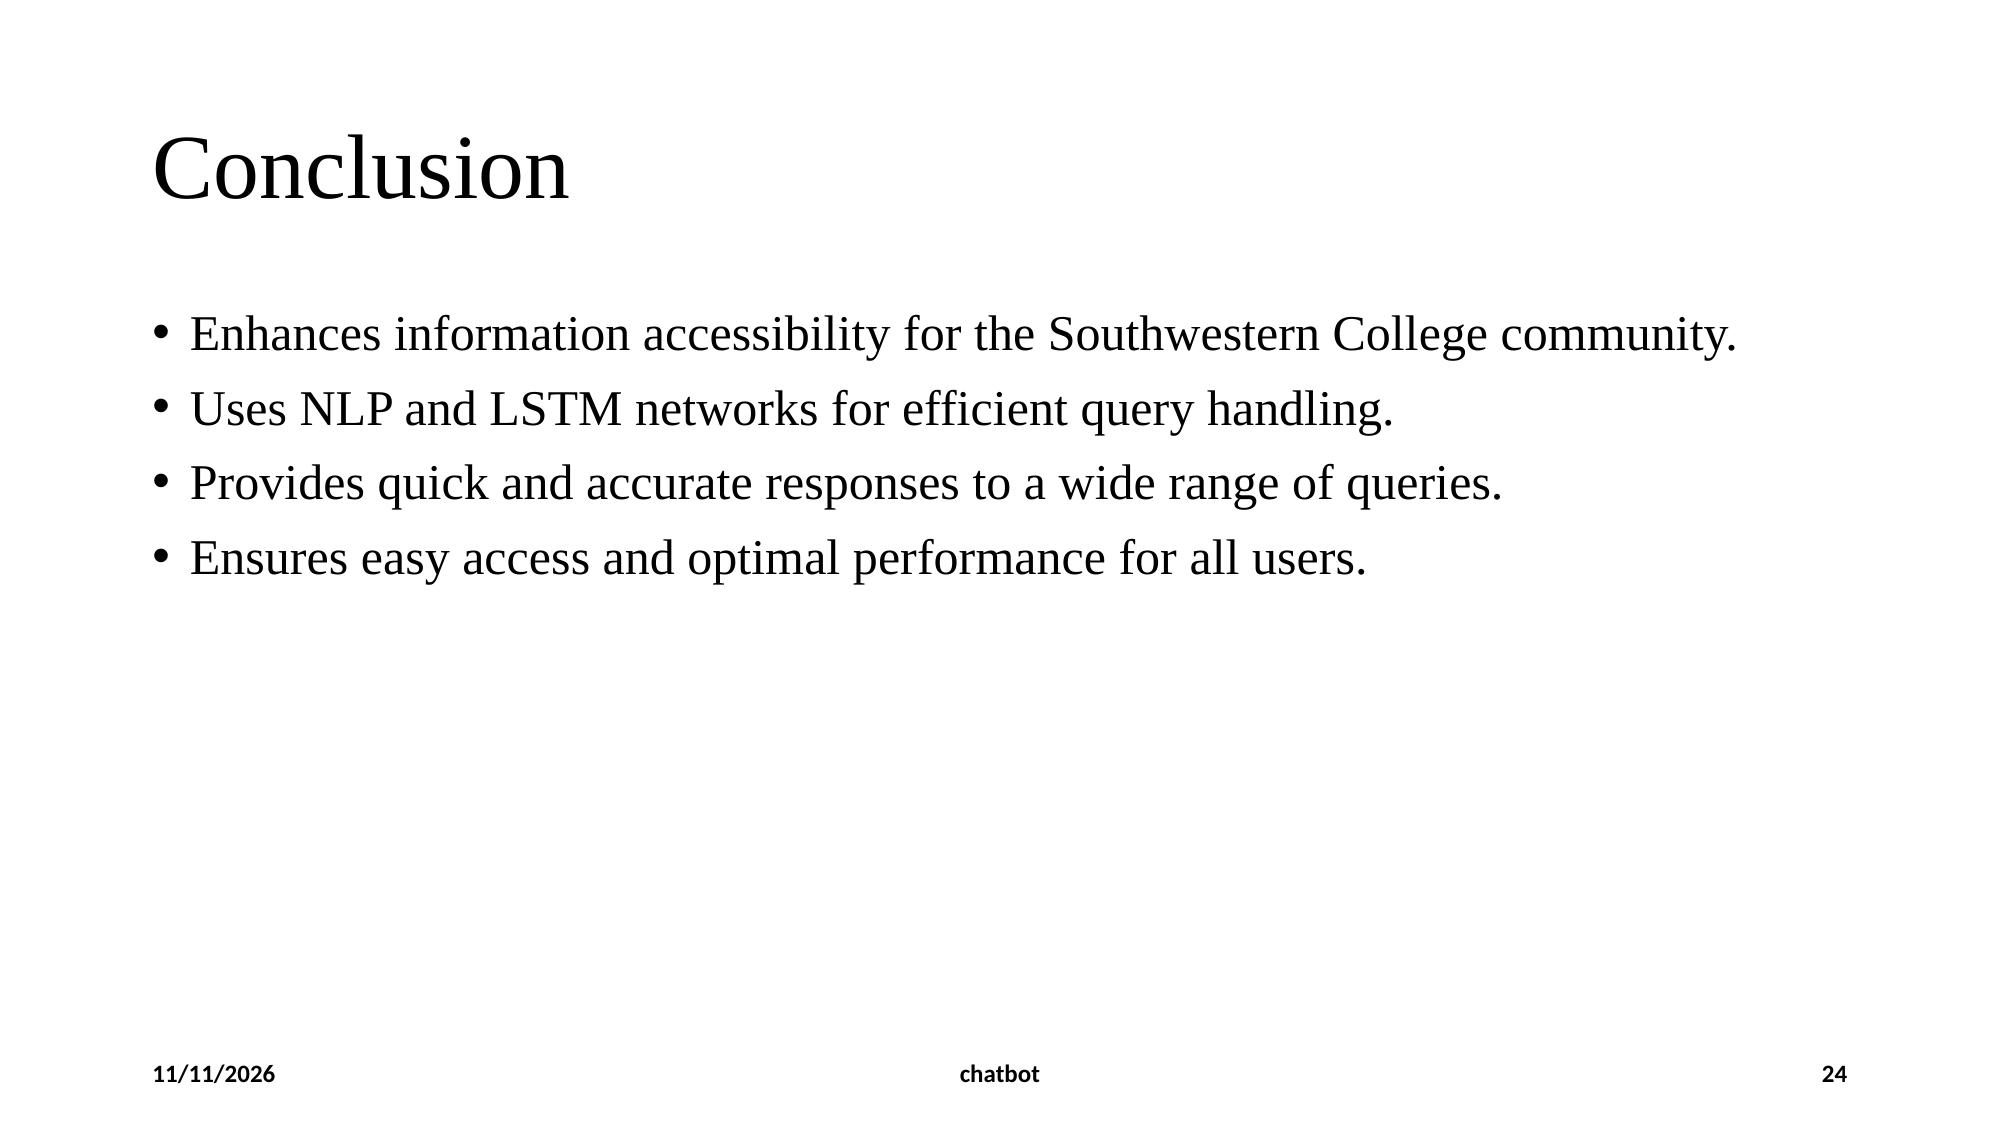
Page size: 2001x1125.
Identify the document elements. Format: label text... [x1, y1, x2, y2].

slide_number 24 [1412, 1042, 1863, 1103]
list Enhances information accessibility for the Southwestern College community. Uses NLP and LSTM networks for efficient query handling. Provides quick and accurate responses to a wide range of queries. Ensures easy access and optimal performance for all users. [137, 299, 1863, 1014]
footer chatbot [662, 1042, 1338, 1103]
title Conclusion [137, 59, 1863, 278]
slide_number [137, 1042, 588, 1103]
